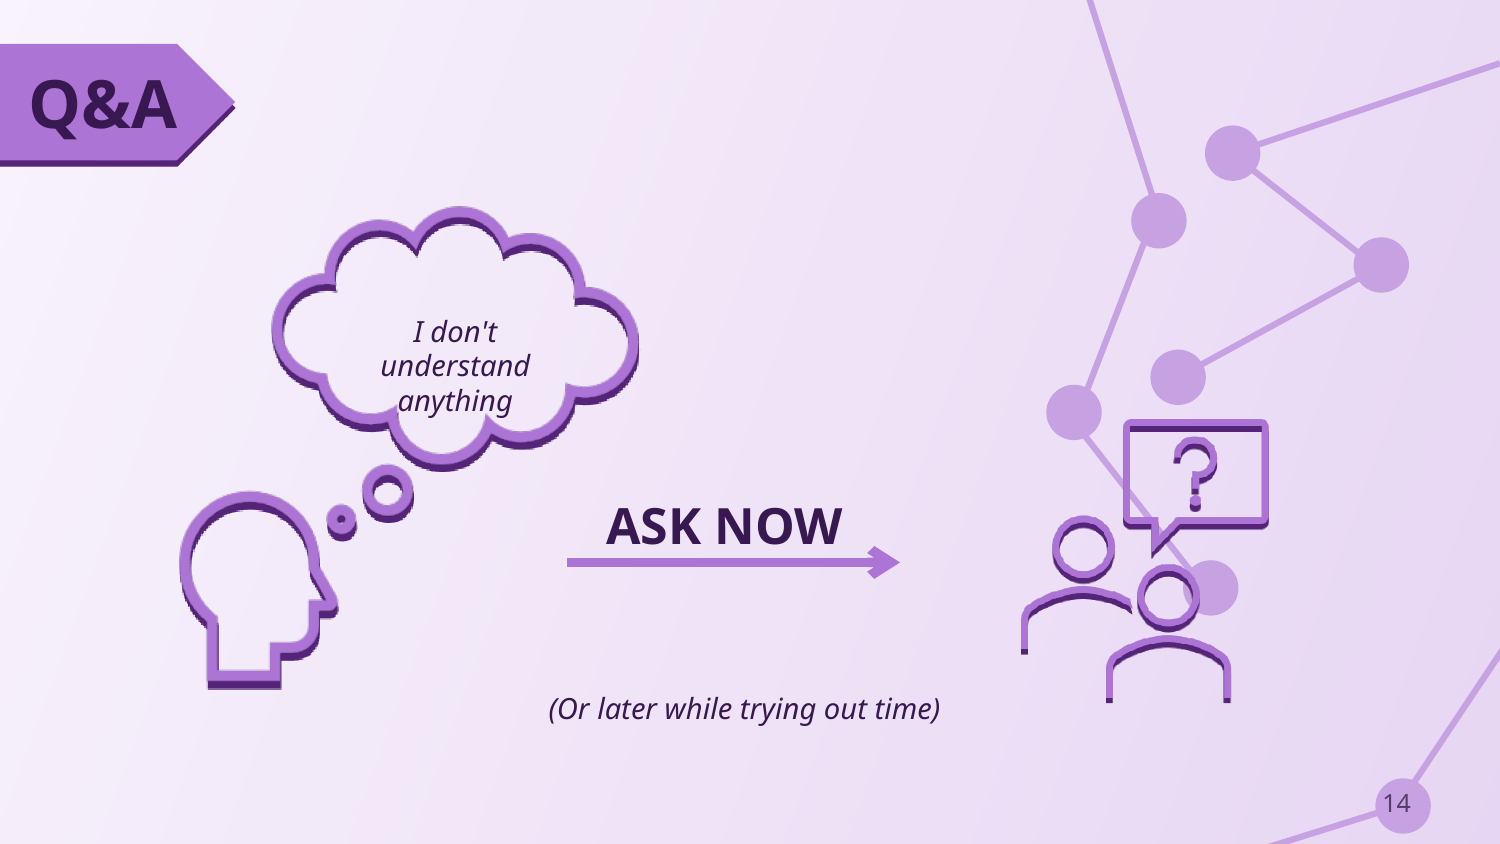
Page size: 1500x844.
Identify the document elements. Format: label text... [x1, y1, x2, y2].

text_box ASK NOW [677, 486, 891, 558]
text_box (Or later while trying out time) [482, 683, 1008, 734]
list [157, 184, 672, 702]
text_box Q&A [0, 41, 238, 163]
slide_number 14 [1366, 782, 1428, 827]
picture [978, 390, 1312, 725]
